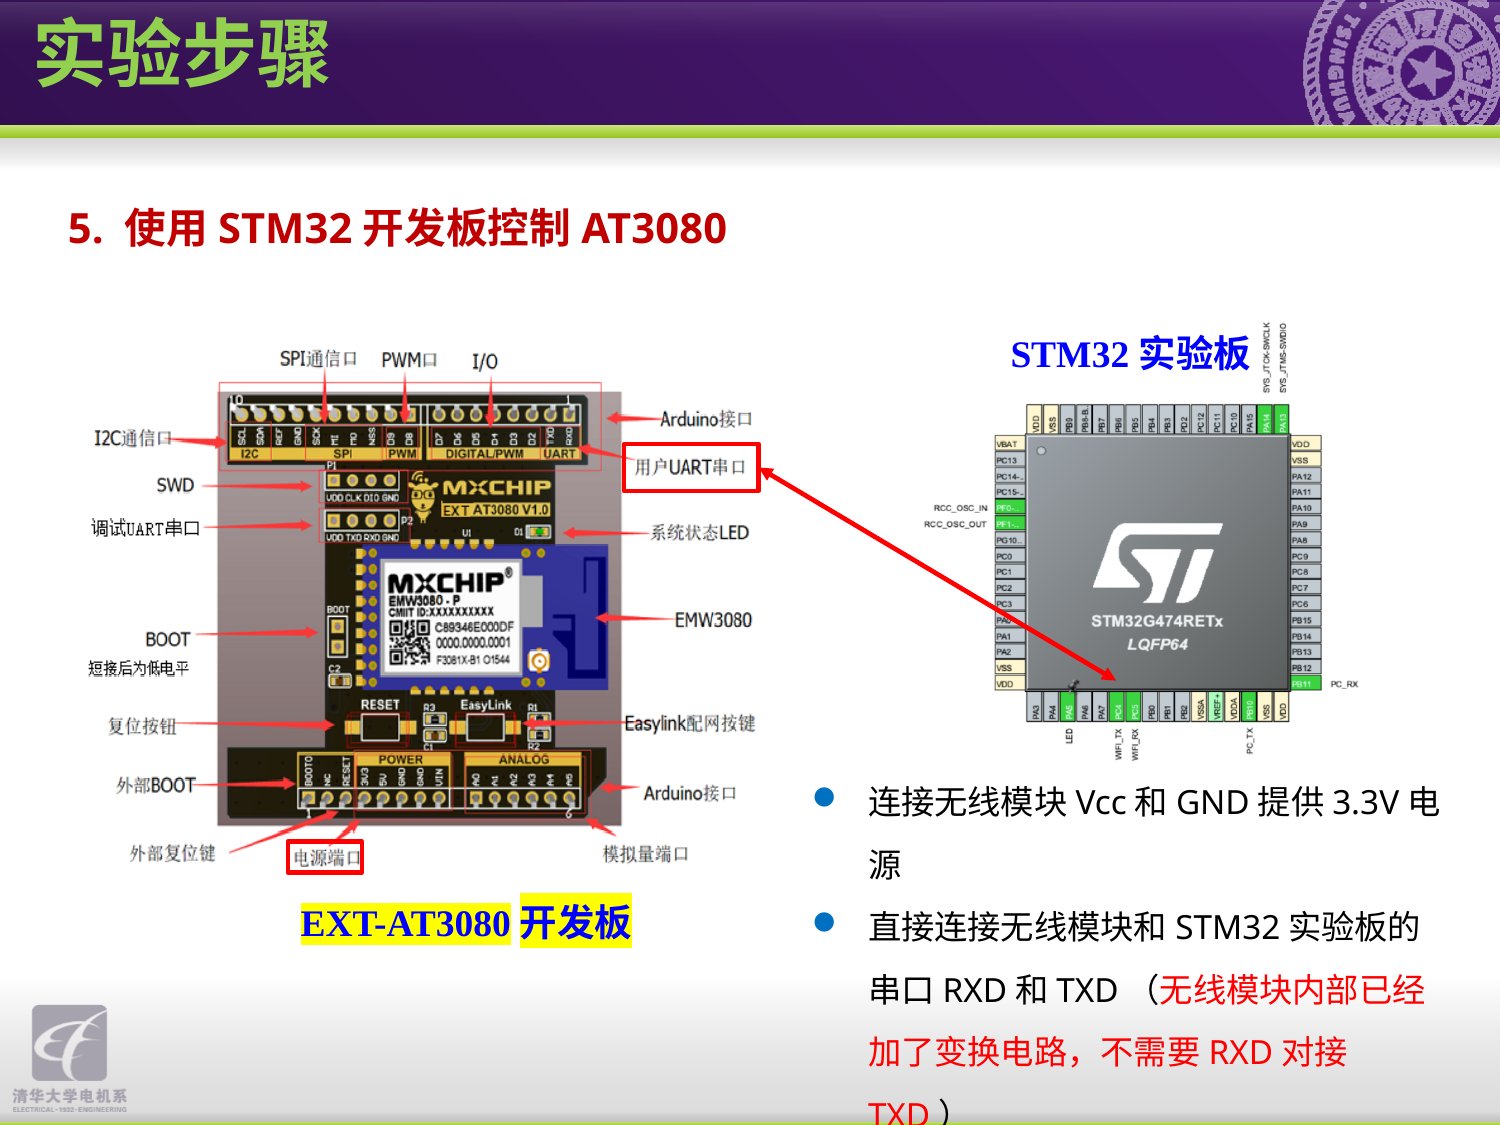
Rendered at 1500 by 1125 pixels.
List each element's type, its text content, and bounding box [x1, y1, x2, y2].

picture [905, 304, 1387, 775]
text_box 连接无线模块Vcc和GND提供3.3V电源 直接连接无线模块和STM32实验板的串口RXD和TXD（无线模块内部已经加了变换电路，不需要RXD对接TXD） [797, 751, 1465, 1125]
picture [84, 337, 784, 885]
text_box EXT-AT3080开发板 [285, 893, 647, 952]
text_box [758, 467, 1117, 681]
text_box 实验步骤 [17, 19, 1339, 104]
text_box 5. 使用STM32开发板控制AT3080 [53, 175, 1375, 260]
